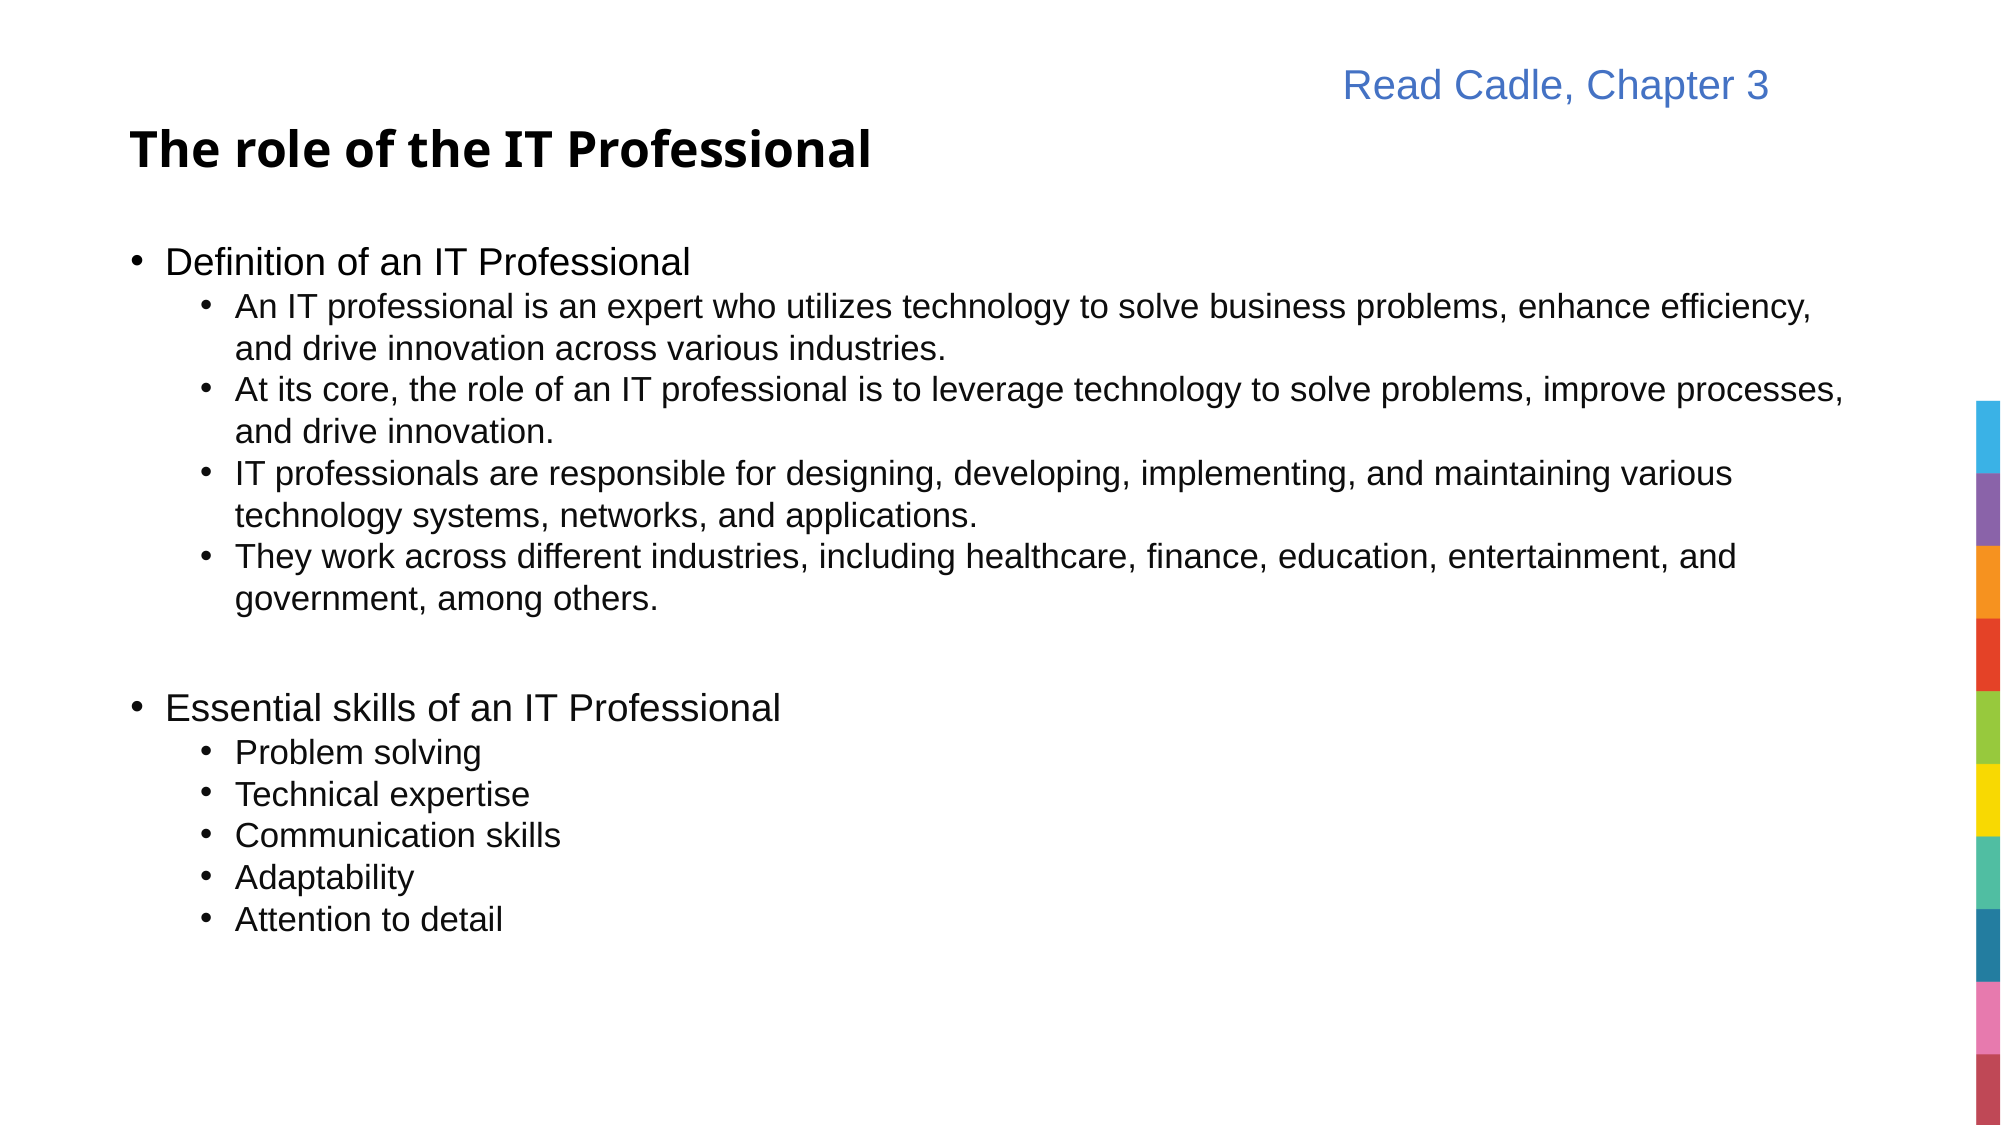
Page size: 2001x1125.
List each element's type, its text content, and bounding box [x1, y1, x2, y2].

text_box Read Cadle, Chapter 3 [1327, 50, 1958, 115]
list Definition of an IT Professional An IT professional is an expert who utilizes technology to solve business problems, enhance efficiency, and drive innovation across various industries. At its core, the role of an IT professional is to leverage technology to solve problems, improve processes, and drive innovation. IT professionals are responsible for designing, developing, implementing, and maintaining various technology systems, networks, and applications. They work across different industries, including healthcare, finance, education, entertainment, and government, among others. Essential skills of an IT Professional Problem solving Technical expertise Communication skills Adaptability Attention to detail [115, 229, 1863, 947]
picture [1976, 402, 2001, 1125]
title The role of the IT Professional [115, 111, 1863, 186]
